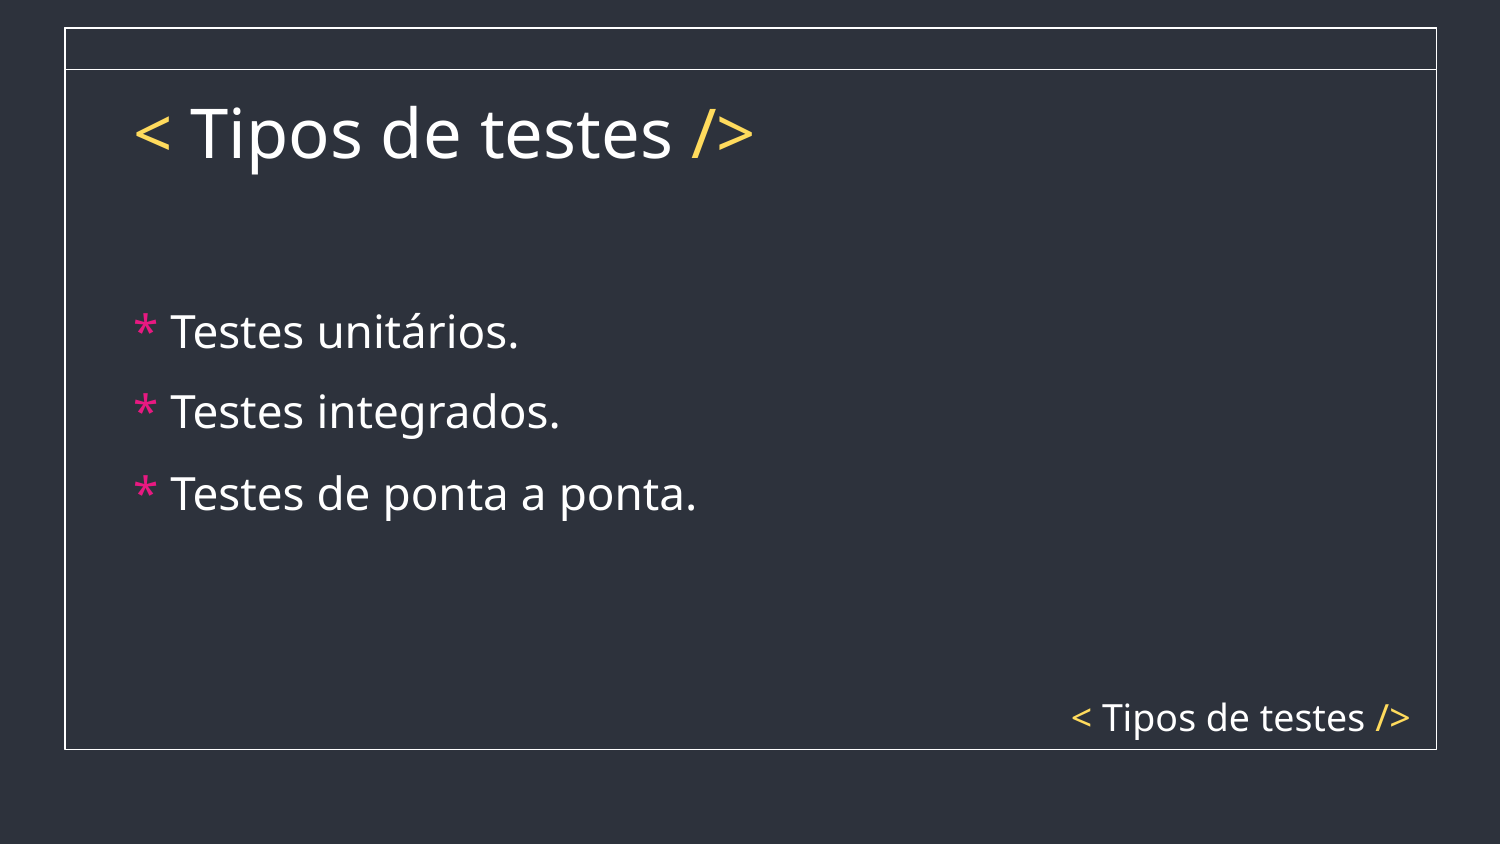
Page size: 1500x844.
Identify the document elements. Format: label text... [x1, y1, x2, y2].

subtitle * Testes integrados. [118, 375, 1253, 445]
text_box * Testes de ponta a ponta. [118, 457, 1253, 528]
subtitle * Testes unitários. [118, 295, 1382, 365]
title < Tipos de testes /> [118, 75, 1382, 170]
text_box < Tipos de testes /> [162, 678, 1426, 773]
